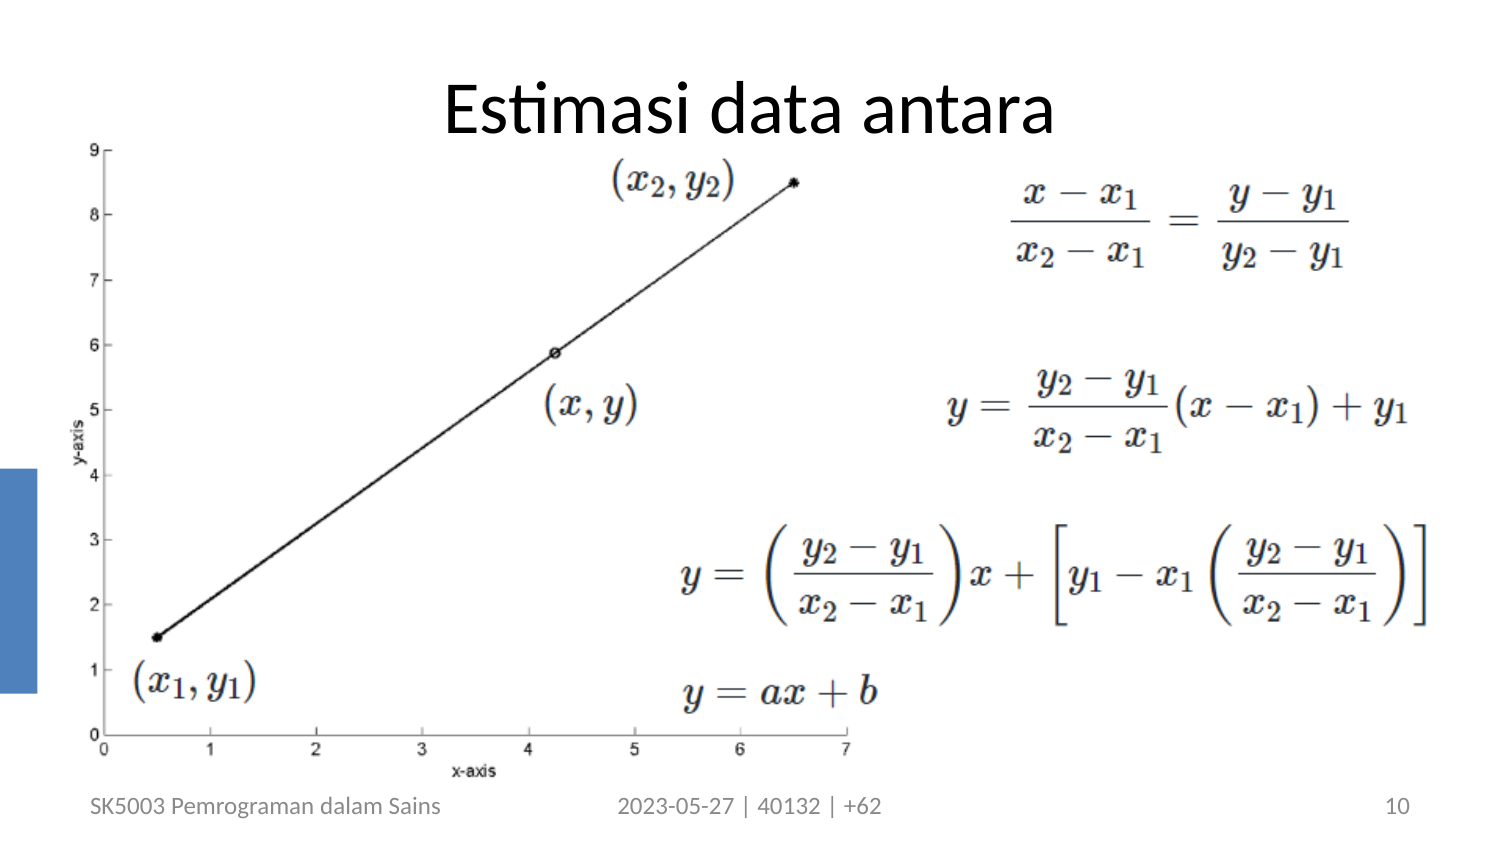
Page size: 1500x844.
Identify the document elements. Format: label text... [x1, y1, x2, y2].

footer 2023-05-27 | 40132 | +62 [512, 782, 988, 827]
slide_number SK5003 Pemrograman dalam Sains [75, 794, 463, 827]
picture [923, 348, 1420, 481]
slide_number 10 [1074, 782, 1425, 827]
picture [61, 141, 1446, 785]
title Estimasi data antara [74, 33, 1426, 175]
picture [986, 165, 1358, 283]
